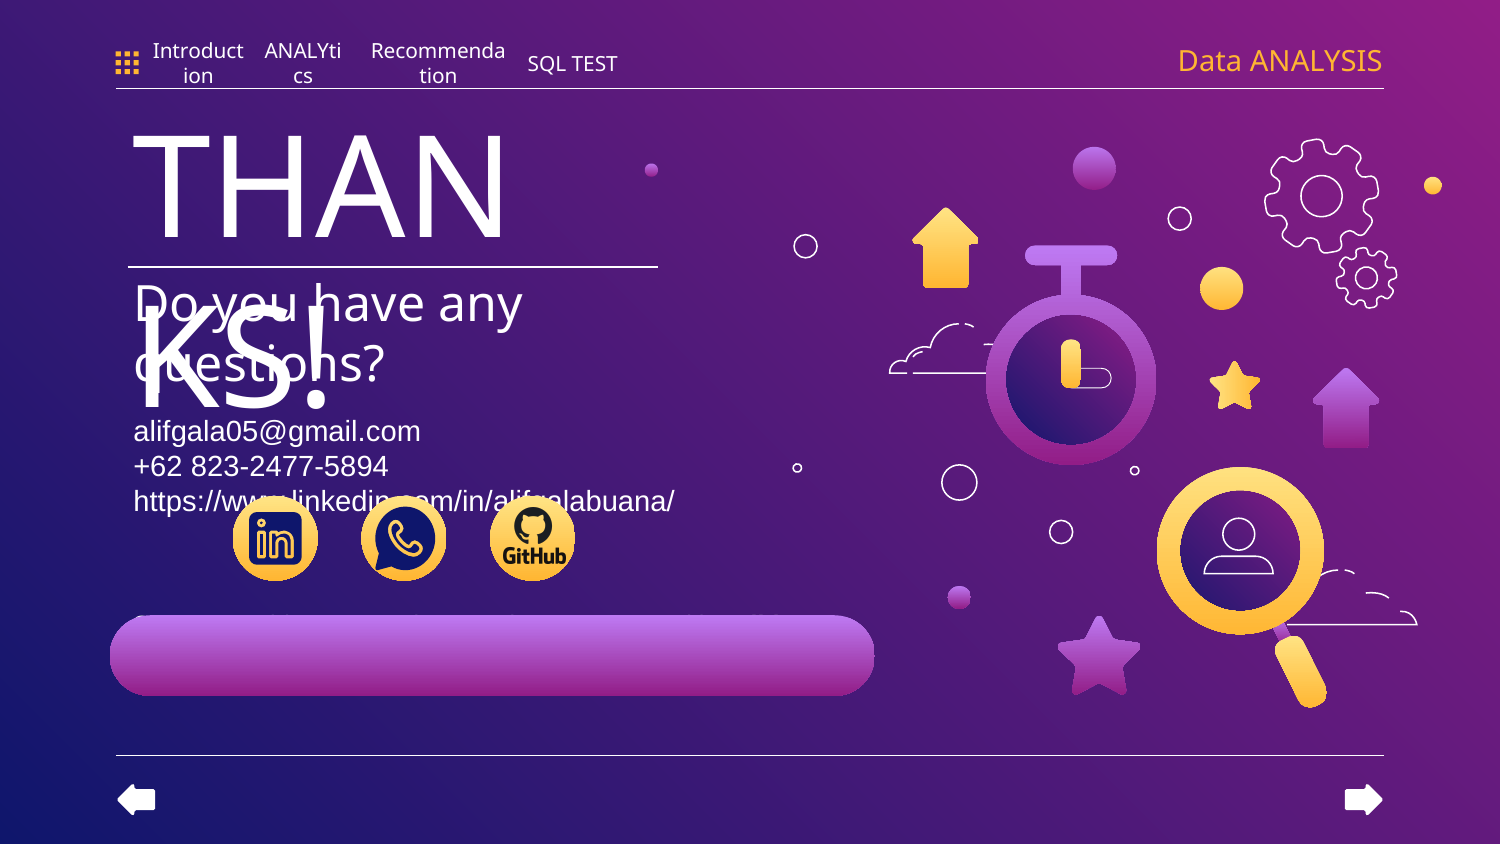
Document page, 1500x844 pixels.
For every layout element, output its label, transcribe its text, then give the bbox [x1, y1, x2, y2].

text_box [117, 784, 156, 816]
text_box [888, 117, 1442, 710]
text_box Data ANALYSIS [1158, 34, 1383, 85]
text_box [109, 615, 875, 696]
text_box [374, 506, 436, 571]
text_box [440, 515, 447, 561]
text_box [571, 519, 576, 557]
text_box Recommendation [369, 45, 503, 81]
text_box [1344, 784, 1383, 816]
title THANKS! [117, 80, 582, 239]
text_box [361, 513, 369, 563]
text_box Introduction [151, 45, 246, 81]
picture [503, 507, 566, 564]
text_box [644, 163, 658, 177]
subtitle Do you have any questions? alifgala05@gmail.com +62 823-2477-5894 https://www.linkedin.com/in/alifgalabuana/ [118, 256, 743, 485]
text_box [248, 511, 302, 565]
text_box [109, 45, 145, 81]
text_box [115, 50, 139, 75]
text_box [506, 572, 559, 581]
text_box [232, 495, 318, 581]
text_box ANALYtics [260, 45, 346, 81]
text_box [377, 495, 431, 505]
text_box SQL TEST [503, 45, 642, 81]
text_box [505, 495, 560, 505]
text_box [490, 513, 498, 563]
